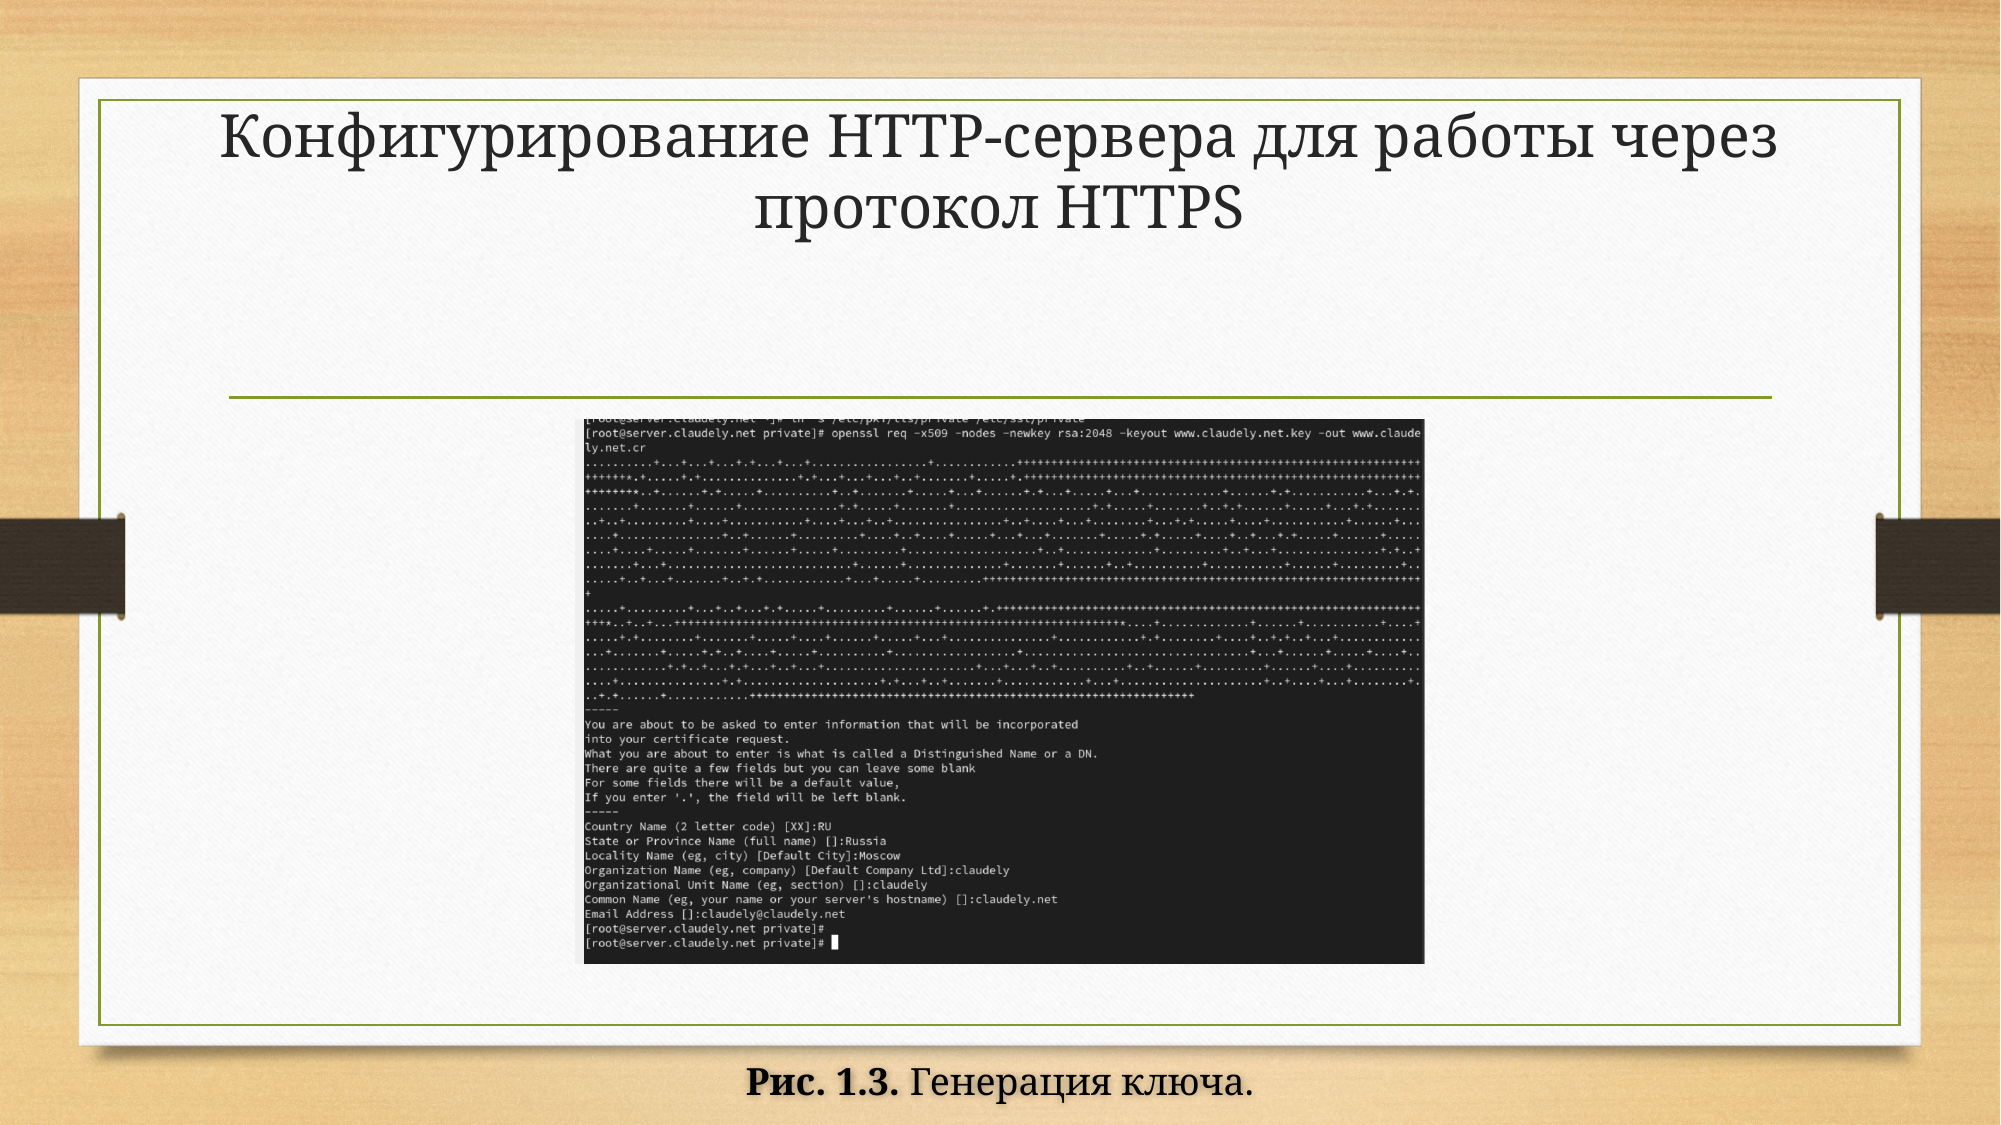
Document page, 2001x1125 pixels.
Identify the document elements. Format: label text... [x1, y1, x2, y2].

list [575, 419, 1425, 964]
text_box Рис. 1.3. Генерация ключа. [102, 1033, 1898, 1125]
picture [0, 0, 2001, 1125]
title Конфигурирование HTTP-сервера для работы через протокол HTTPS [132, 89, 1868, 249]
